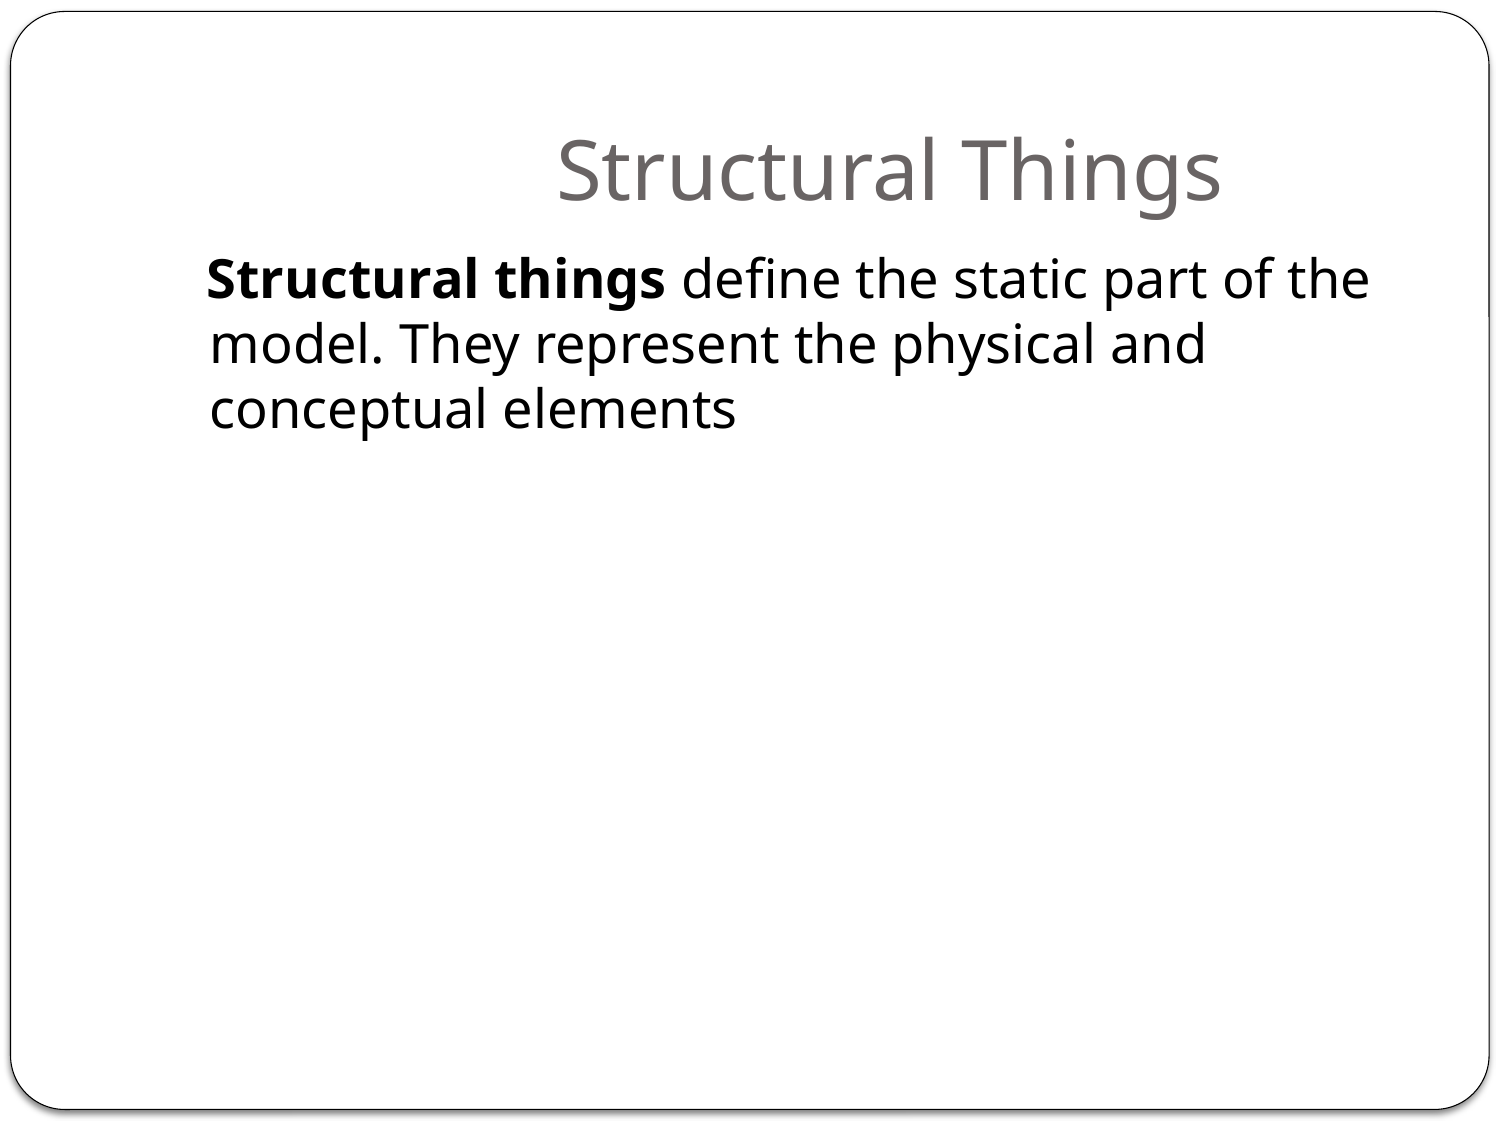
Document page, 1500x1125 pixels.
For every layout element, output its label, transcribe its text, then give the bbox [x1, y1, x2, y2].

list Structural things define the static part of the model. They represent the physical and conceptual elements [150, 237, 1425, 988]
title Structural Things [150, 45, 1425, 233]
